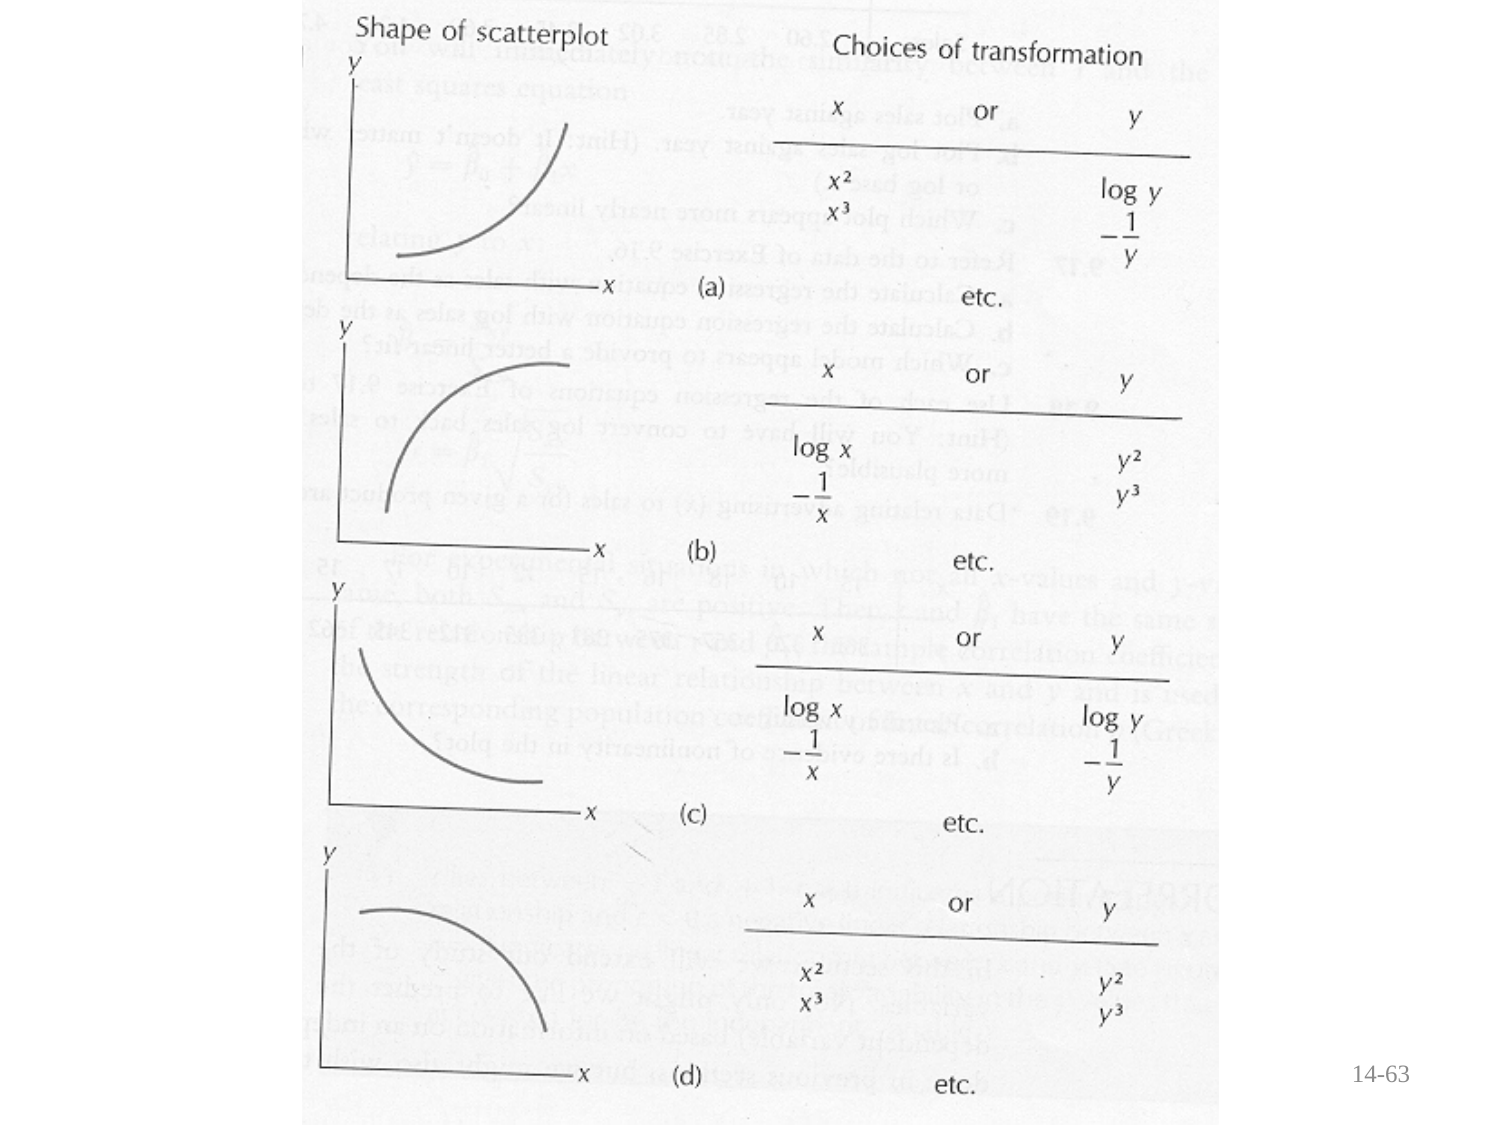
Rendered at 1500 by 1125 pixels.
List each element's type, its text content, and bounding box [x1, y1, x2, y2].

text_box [302, 0, 1219, 1125]
slide_number 14-63 [1224, 1042, 1425, 1103]
